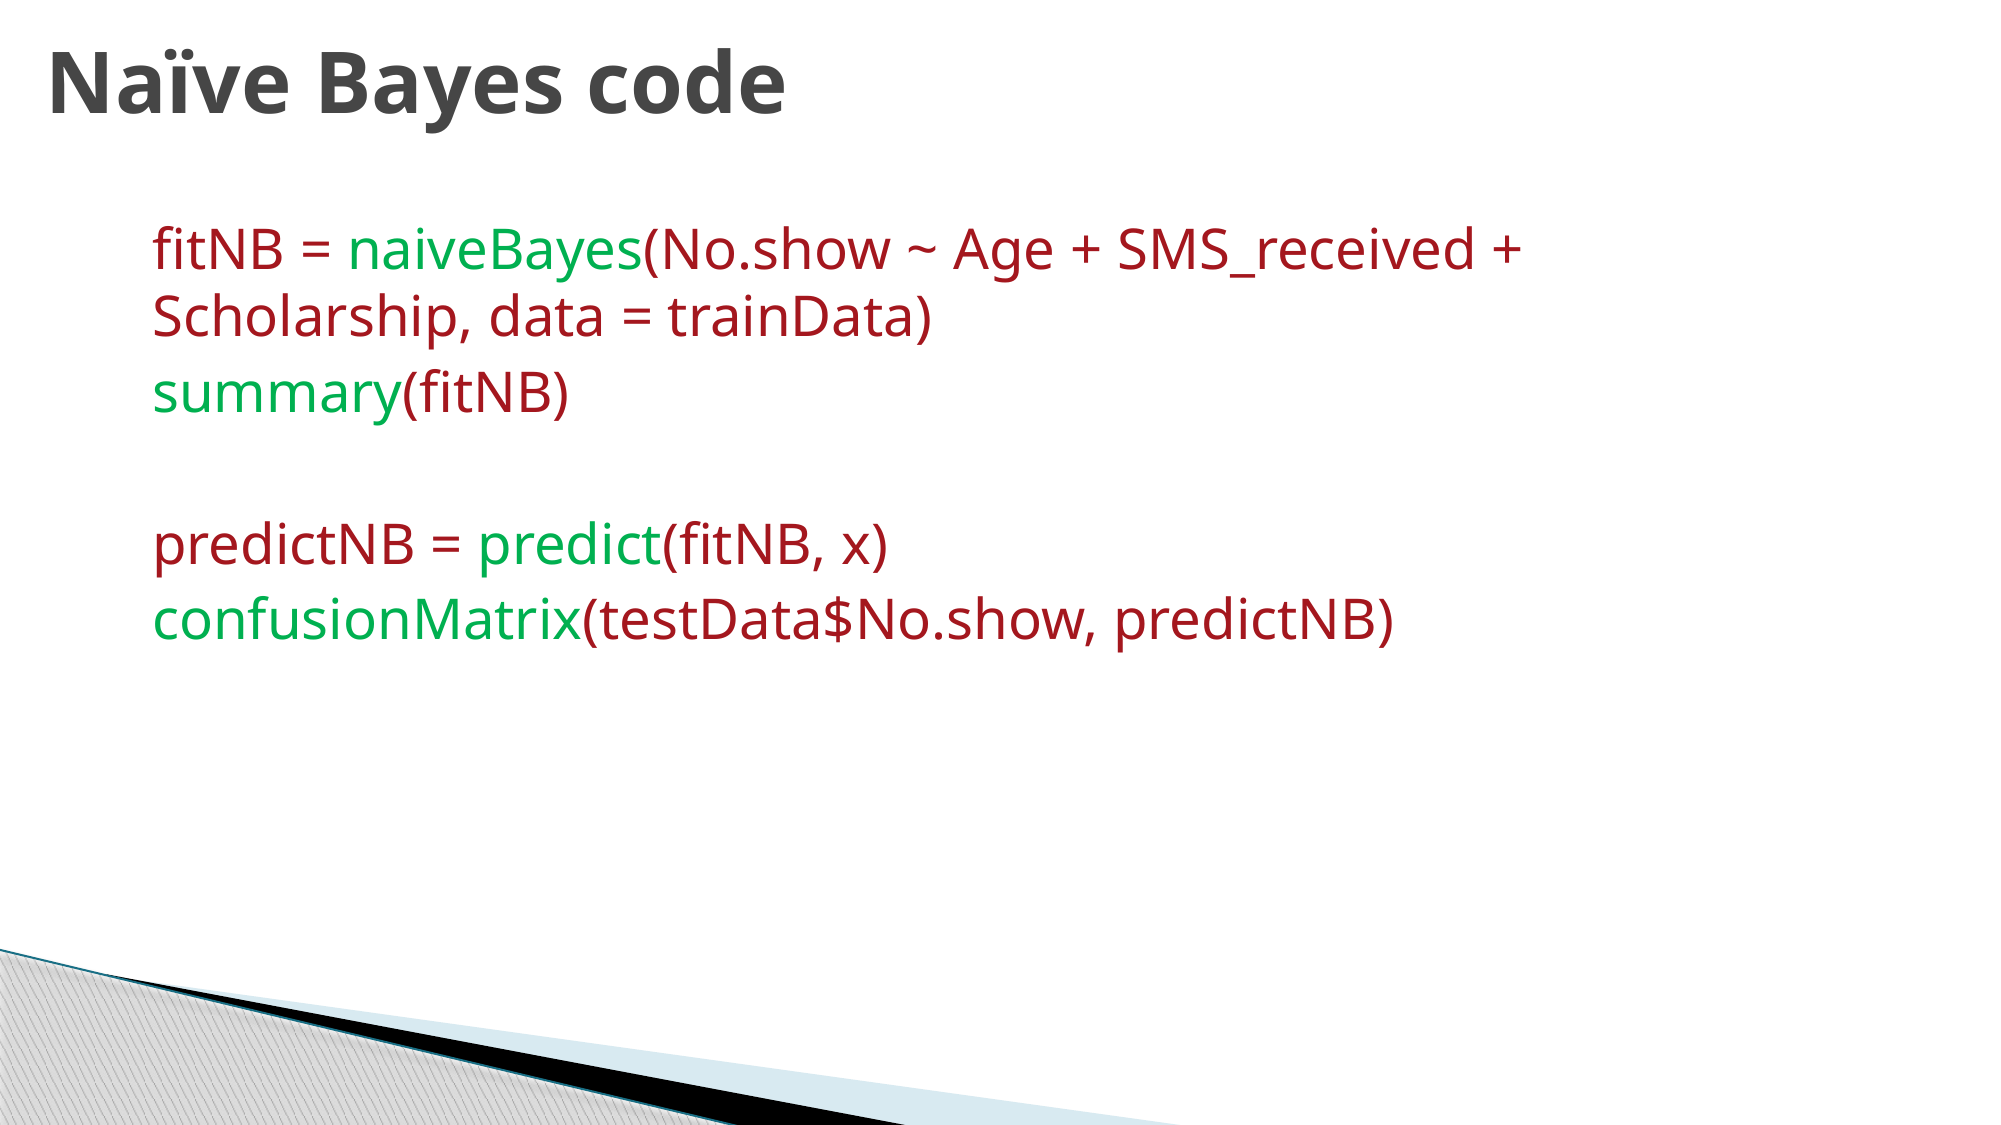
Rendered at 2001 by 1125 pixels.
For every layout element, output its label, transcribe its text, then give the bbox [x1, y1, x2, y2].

title Naïve Bayes code [31, 14, 1757, 144]
list fitNB = naiveBayes(No.show ~ Age + SMS_received + Scholarship, data = trainData) summary(fitNB) predictNB = predict(fitNB, x) confusionMatrix(testData$No.show, predictNB) [137, 205, 1863, 920]
